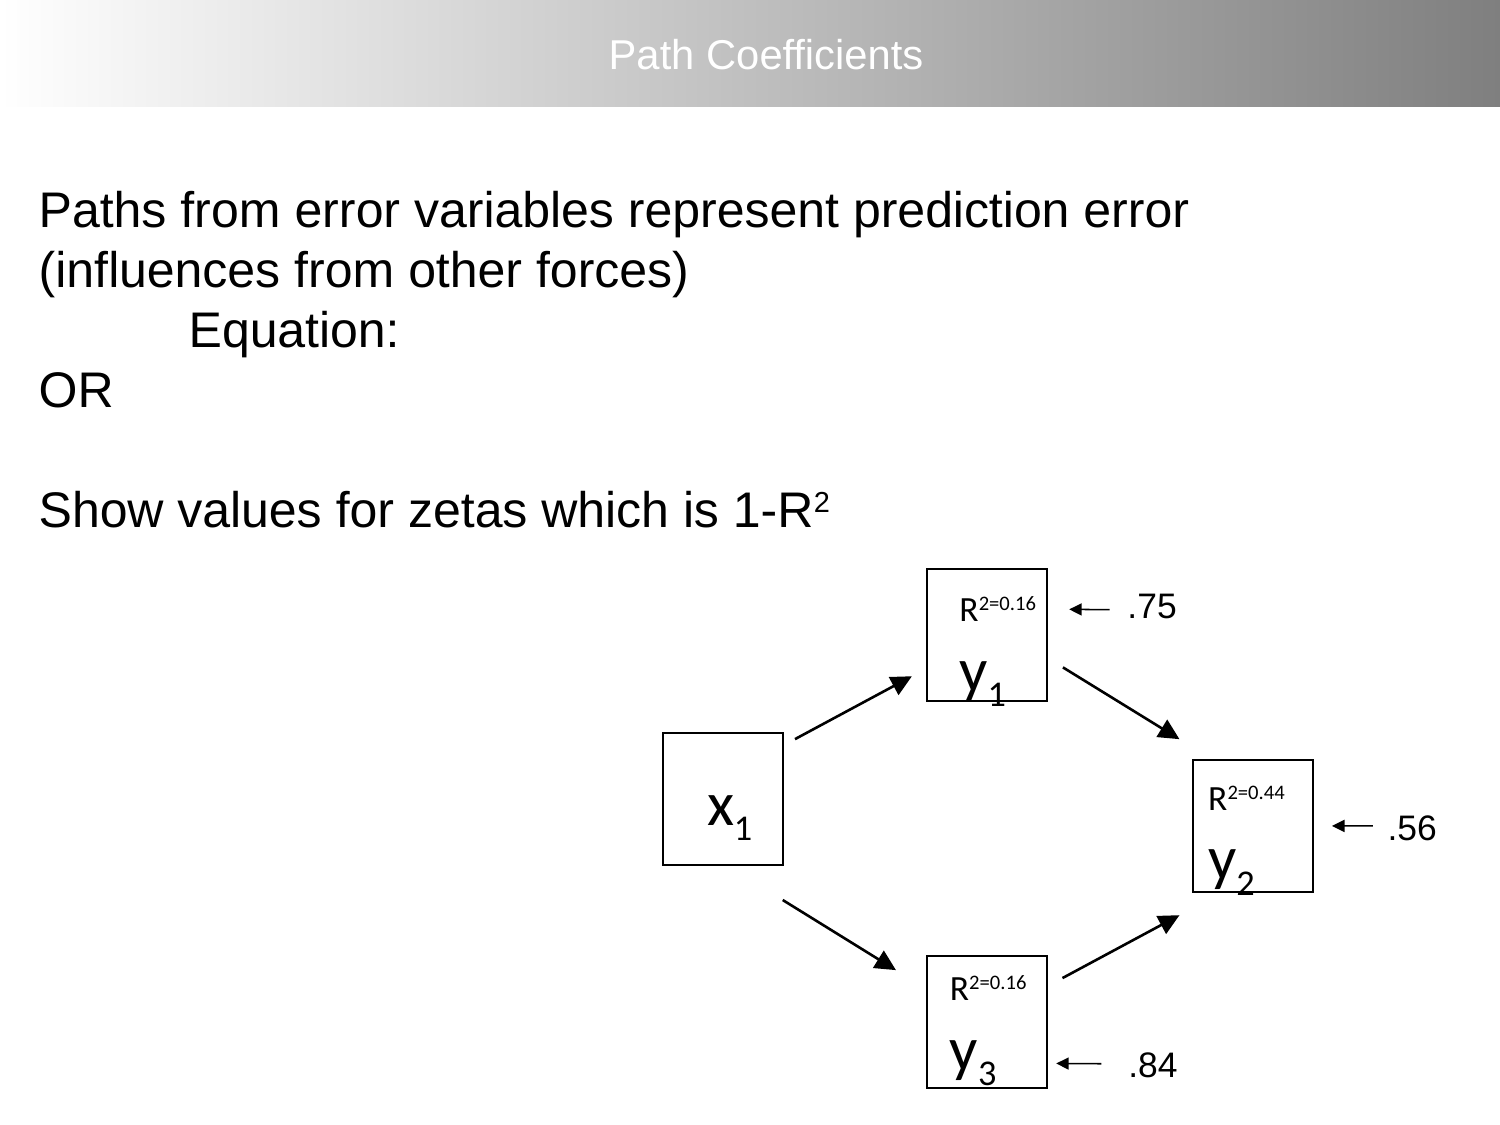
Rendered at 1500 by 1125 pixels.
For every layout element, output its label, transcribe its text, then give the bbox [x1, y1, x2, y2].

text_box [0, 0, 1500, 107]
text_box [662, 568, 1314, 1089]
text_box Path Coefficients [594, 20, 939, 86]
text_box .56 [1372, 797, 1452, 855]
text_box [0, 253, 1500, 329]
